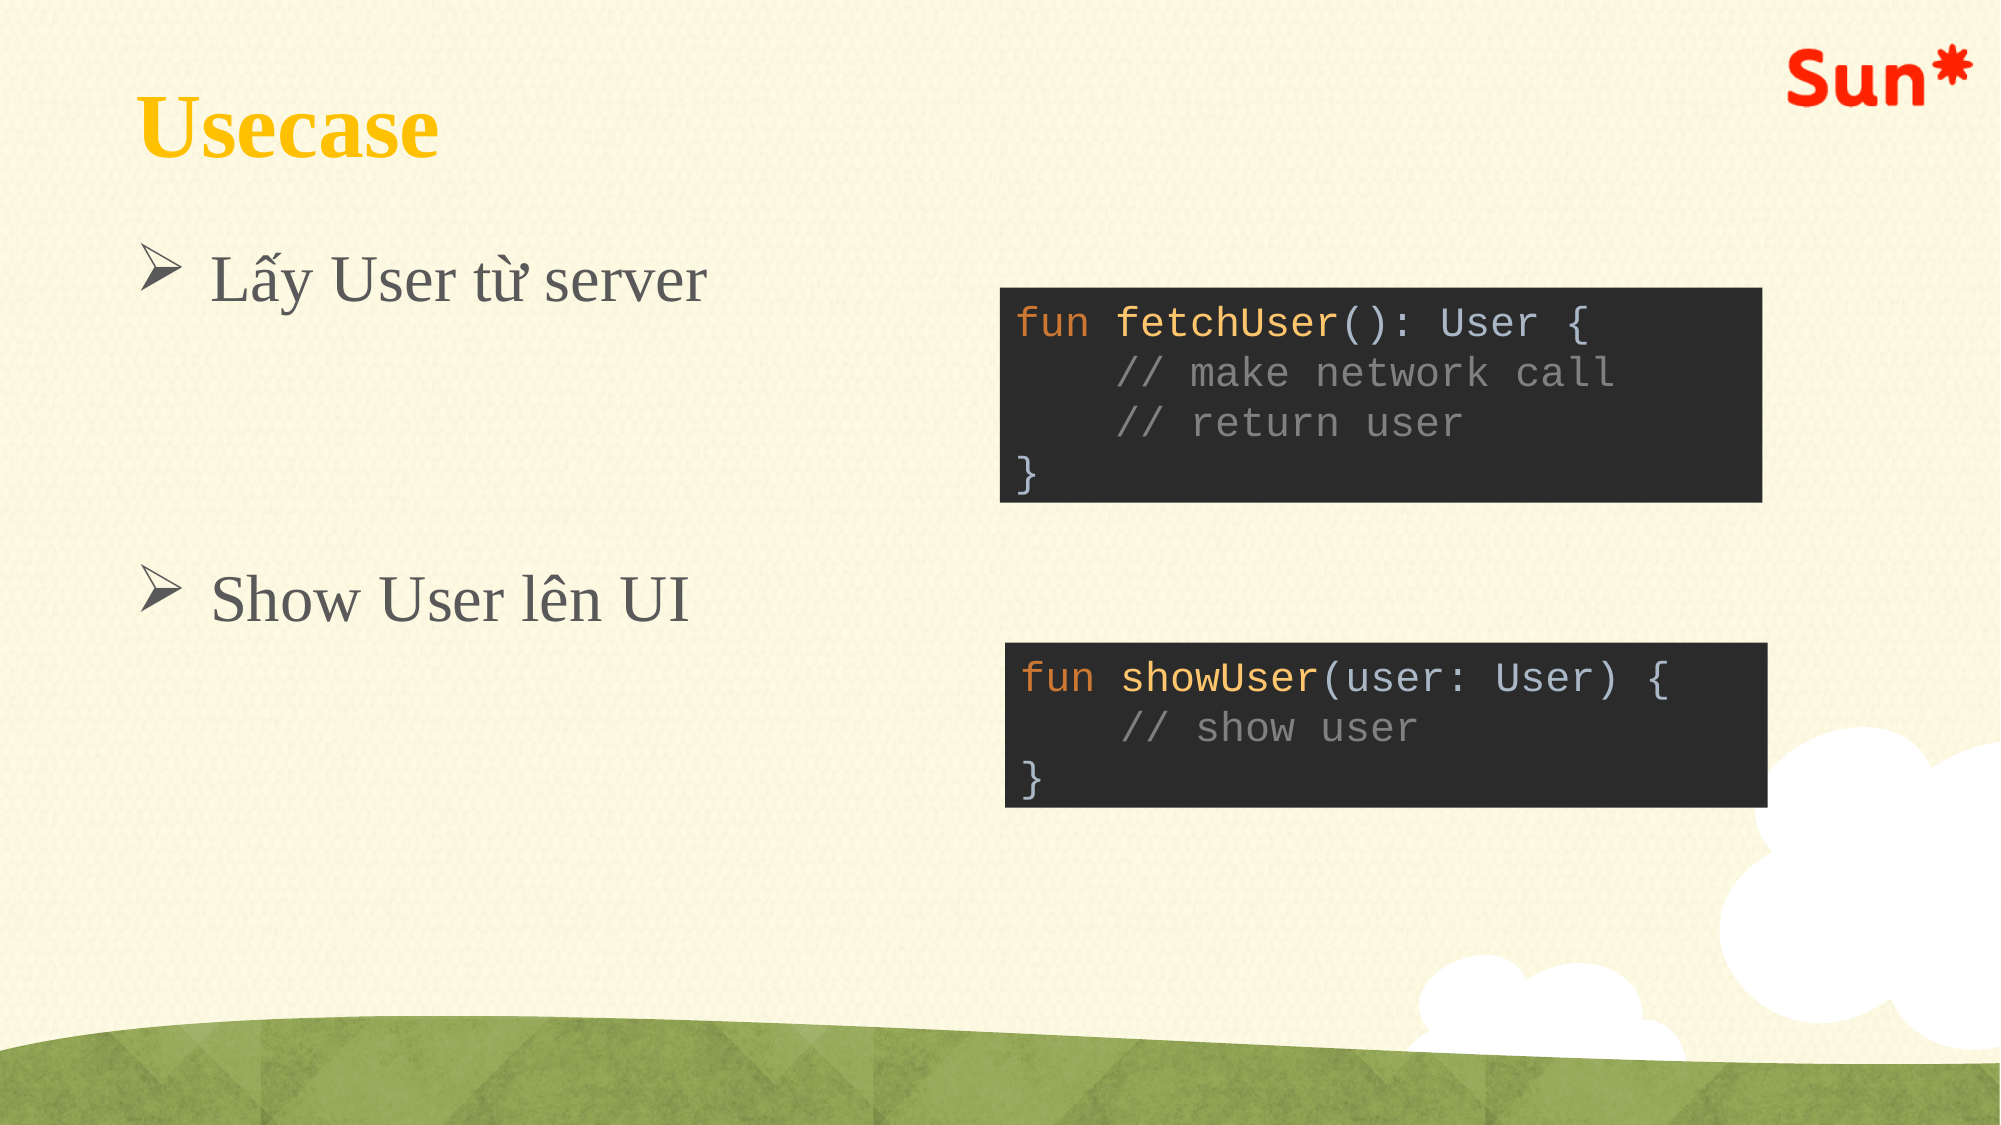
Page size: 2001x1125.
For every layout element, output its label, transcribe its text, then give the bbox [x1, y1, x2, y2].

text_box fun showUser(user: User) { // show user } [1005, 642, 1768, 808]
list Lấy User từ server Show User lên UI [120, 236, 1880, 999]
picture [0, 0, 2001, 1125]
text_box fun fetchUser(): User { // make network call // return user } [999, 287, 1763, 503]
title Usecase [120, 30, 1880, 185]
